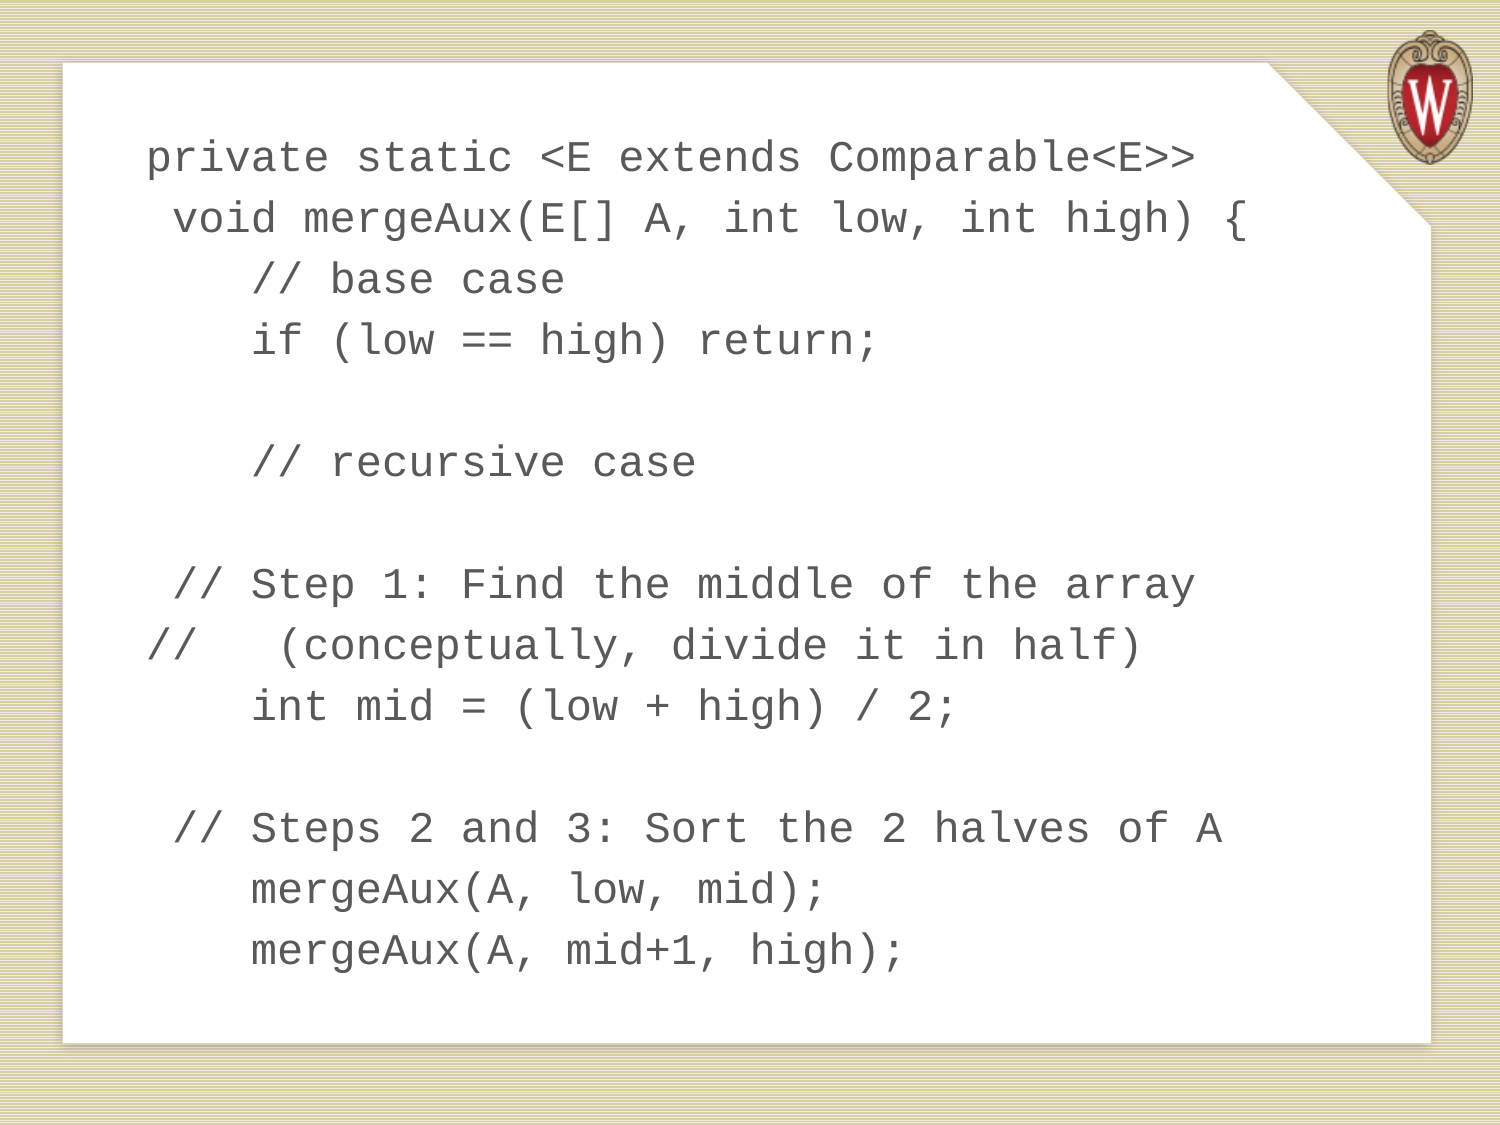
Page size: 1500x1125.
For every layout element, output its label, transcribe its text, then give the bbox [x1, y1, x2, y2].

subtitle private static <E extends Comparable<E>> void mergeAux(E[] A, int low, int high) { // base case if (low == high) return; // recursive case // Step 1: Find the middle of the array // (conceptually, divide it in half) int mid = (low + high) / 2; // Steps 2 and 3: Sort the 2 halves of A mergeAux(A, low, mid); mergeAux(A, mid+1, high); [145, 127, 1327, 980]
